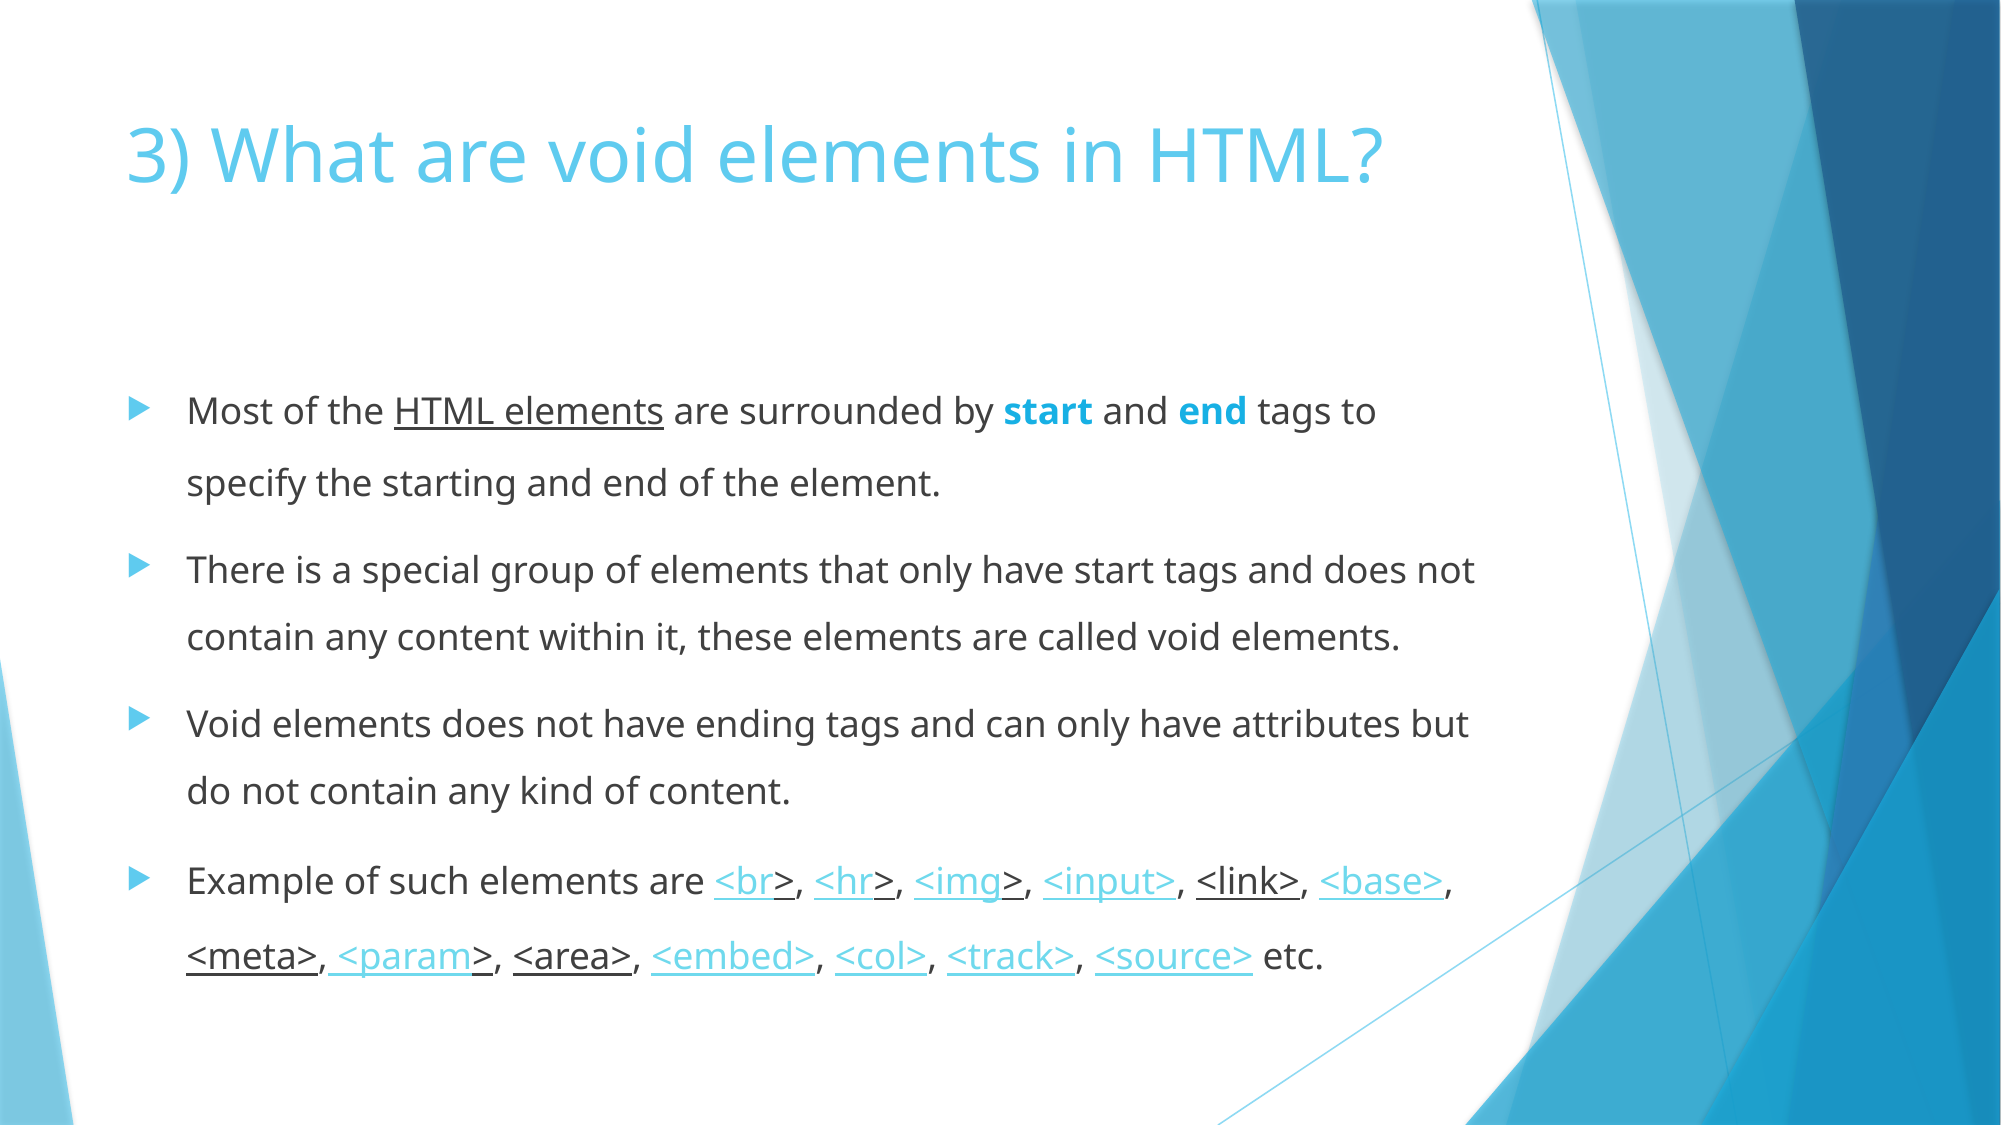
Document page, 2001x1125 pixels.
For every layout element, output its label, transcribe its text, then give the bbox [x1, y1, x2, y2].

title 3) What are void elements in HTML? [111, 99, 1522, 317]
list Most of the HTML elements are surrounded by start and end tags to specify the starting and end of the element. There is a special group of elements that only have start tags and does not contain any content within it, these elements are called void elements. Void elements does not have ending tags and can only have attributes but do not contain any kind of content. Example of such elements are <br>, <hr>, <img>, <input>, <link>, <base>, <meta>, <param>, <area>, <embed>, <col>, <track>, <source> etc. [111, 354, 1522, 992]
